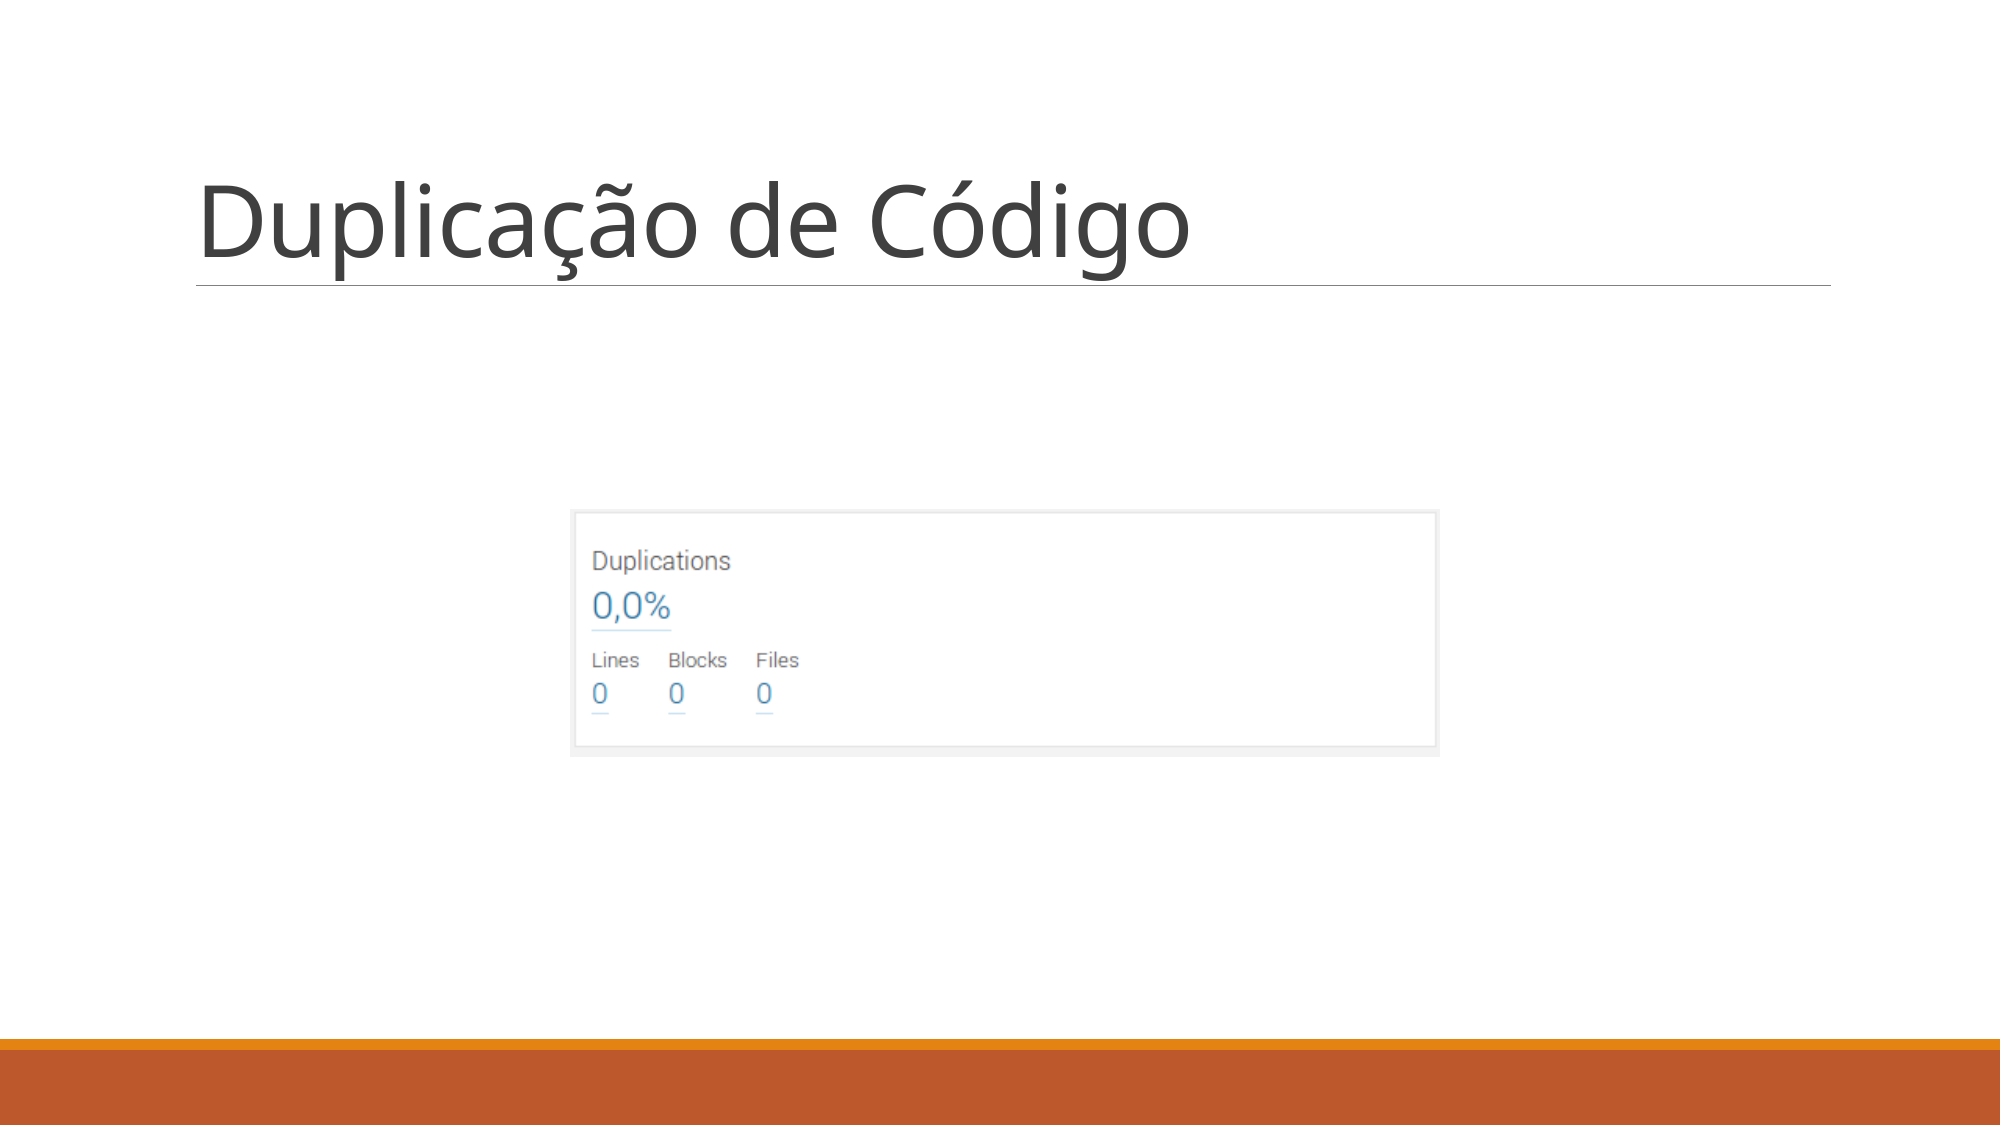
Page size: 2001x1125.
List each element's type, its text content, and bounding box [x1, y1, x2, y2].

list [570, 508, 1440, 757]
title Duplicação de Código [180, 47, 1830, 285]
